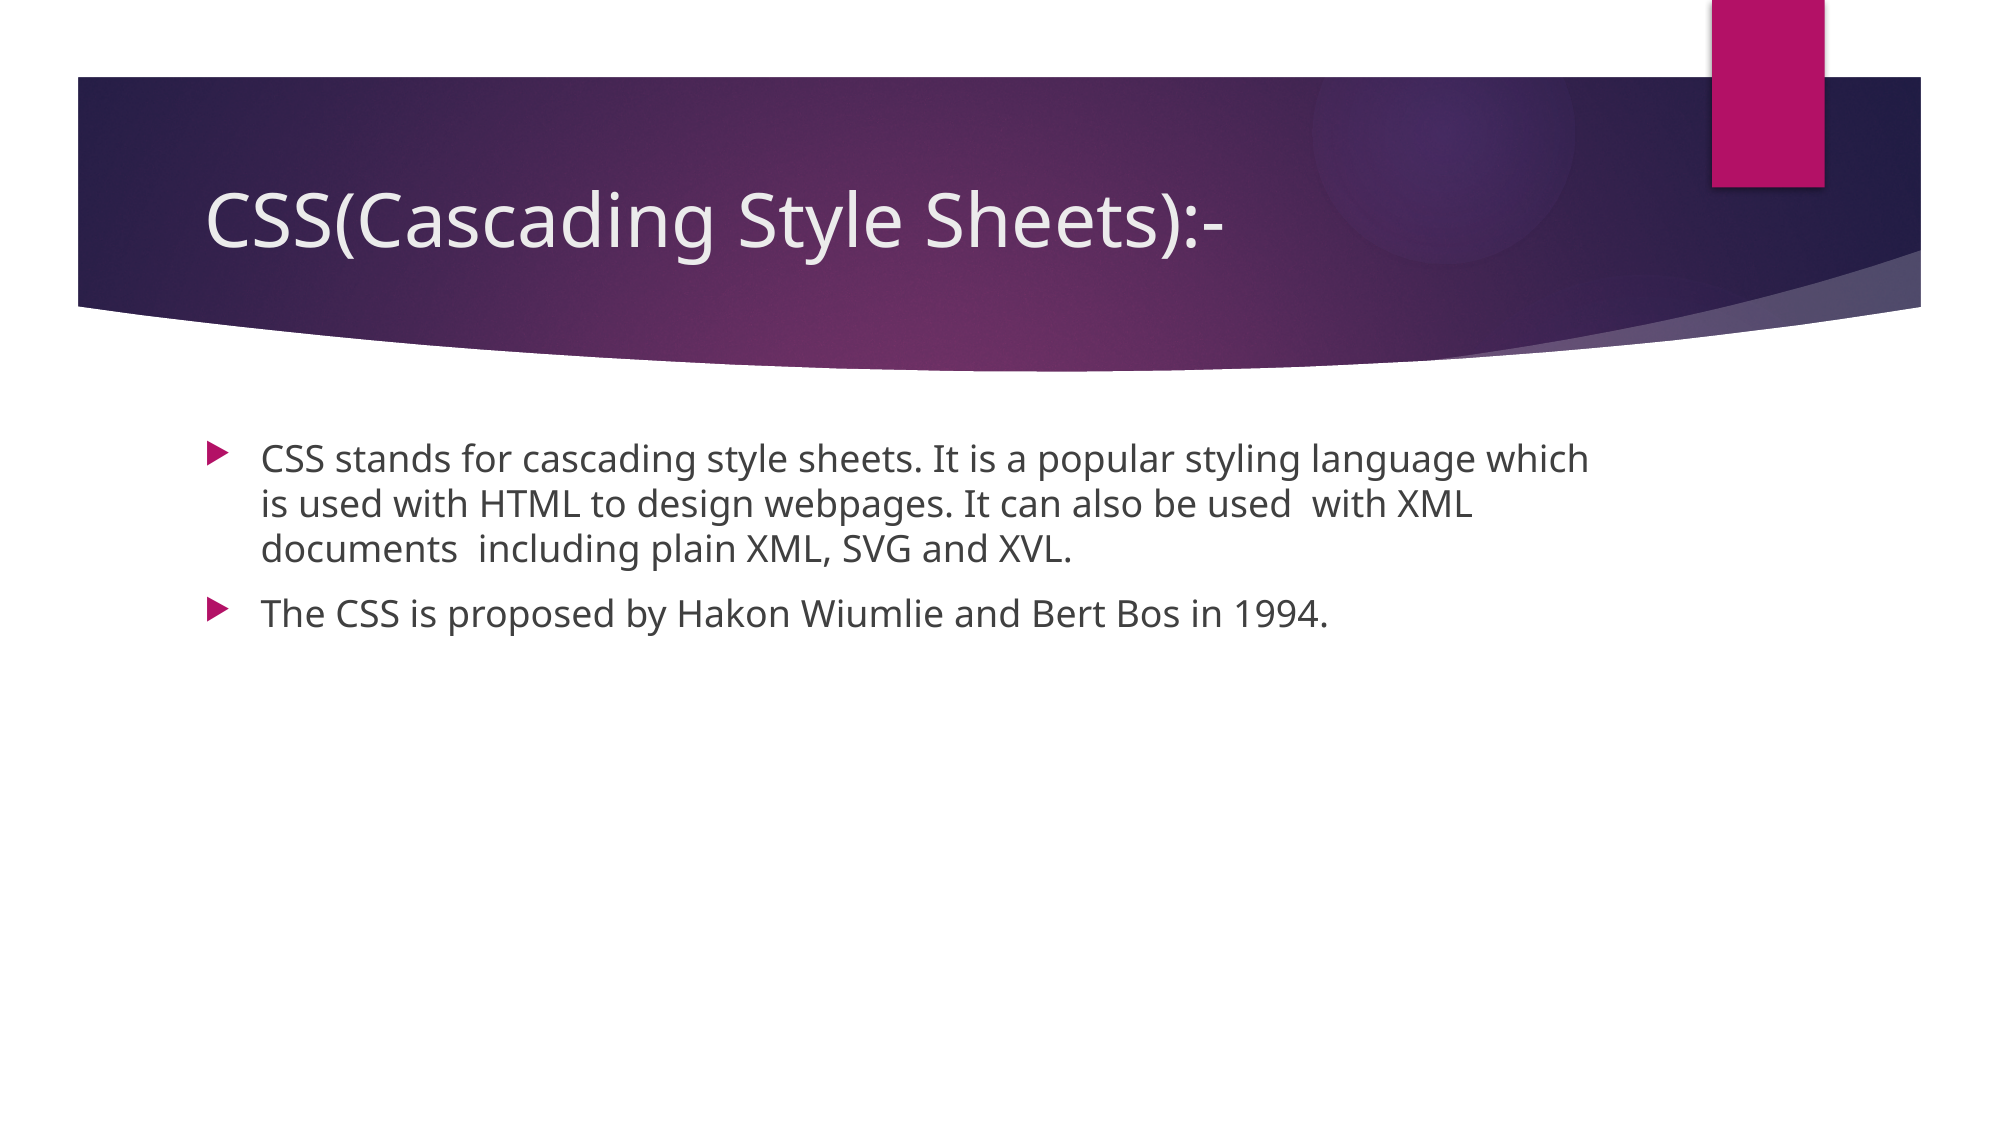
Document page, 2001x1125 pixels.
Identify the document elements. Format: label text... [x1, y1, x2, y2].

title CSS(Cascading Style Sheets):- [189, 159, 1627, 276]
list CSS stands for cascading style sheets. It is a popular styling language which is used with HTML to design webpages. It can also be used with XML documents including plain XML, SVG and XVL. The CSS is proposed by Hakon Wiumlie and Bert Bos in 1994. [189, 427, 1638, 988]
